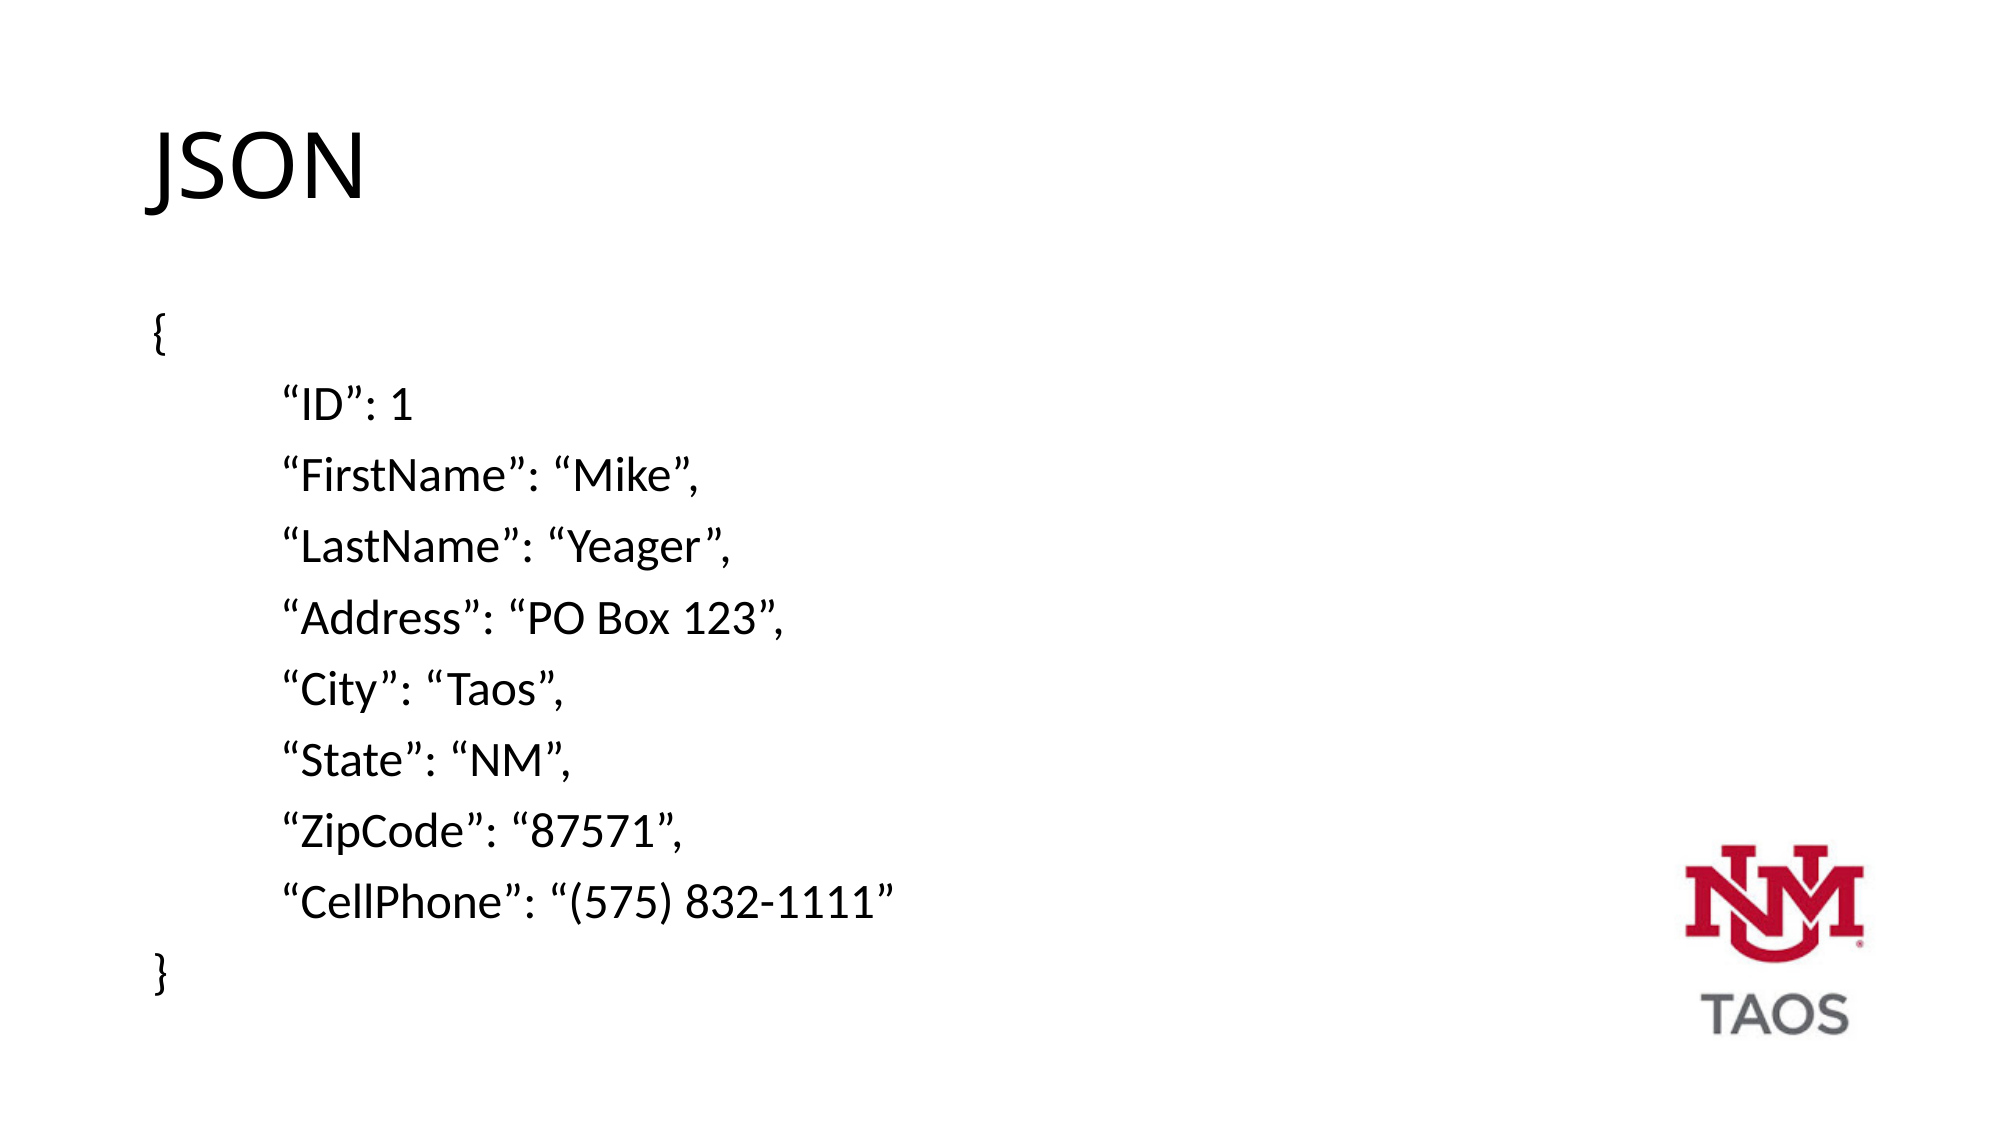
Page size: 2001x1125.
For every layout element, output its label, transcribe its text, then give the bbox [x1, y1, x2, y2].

title JSON [137, 59, 1863, 278]
picture [1650, 815, 1900, 1065]
list { “ID”: 1 “FirstName”: “Mike”, “LastName”: “Yeager”, “Address”: “PO Box 123”, “City”: “Taos”, “State”: “NM”, “ZipCode”: “87571”, “CellPhone”: “(575) 832-1111” } [137, 299, 1863, 1014]
